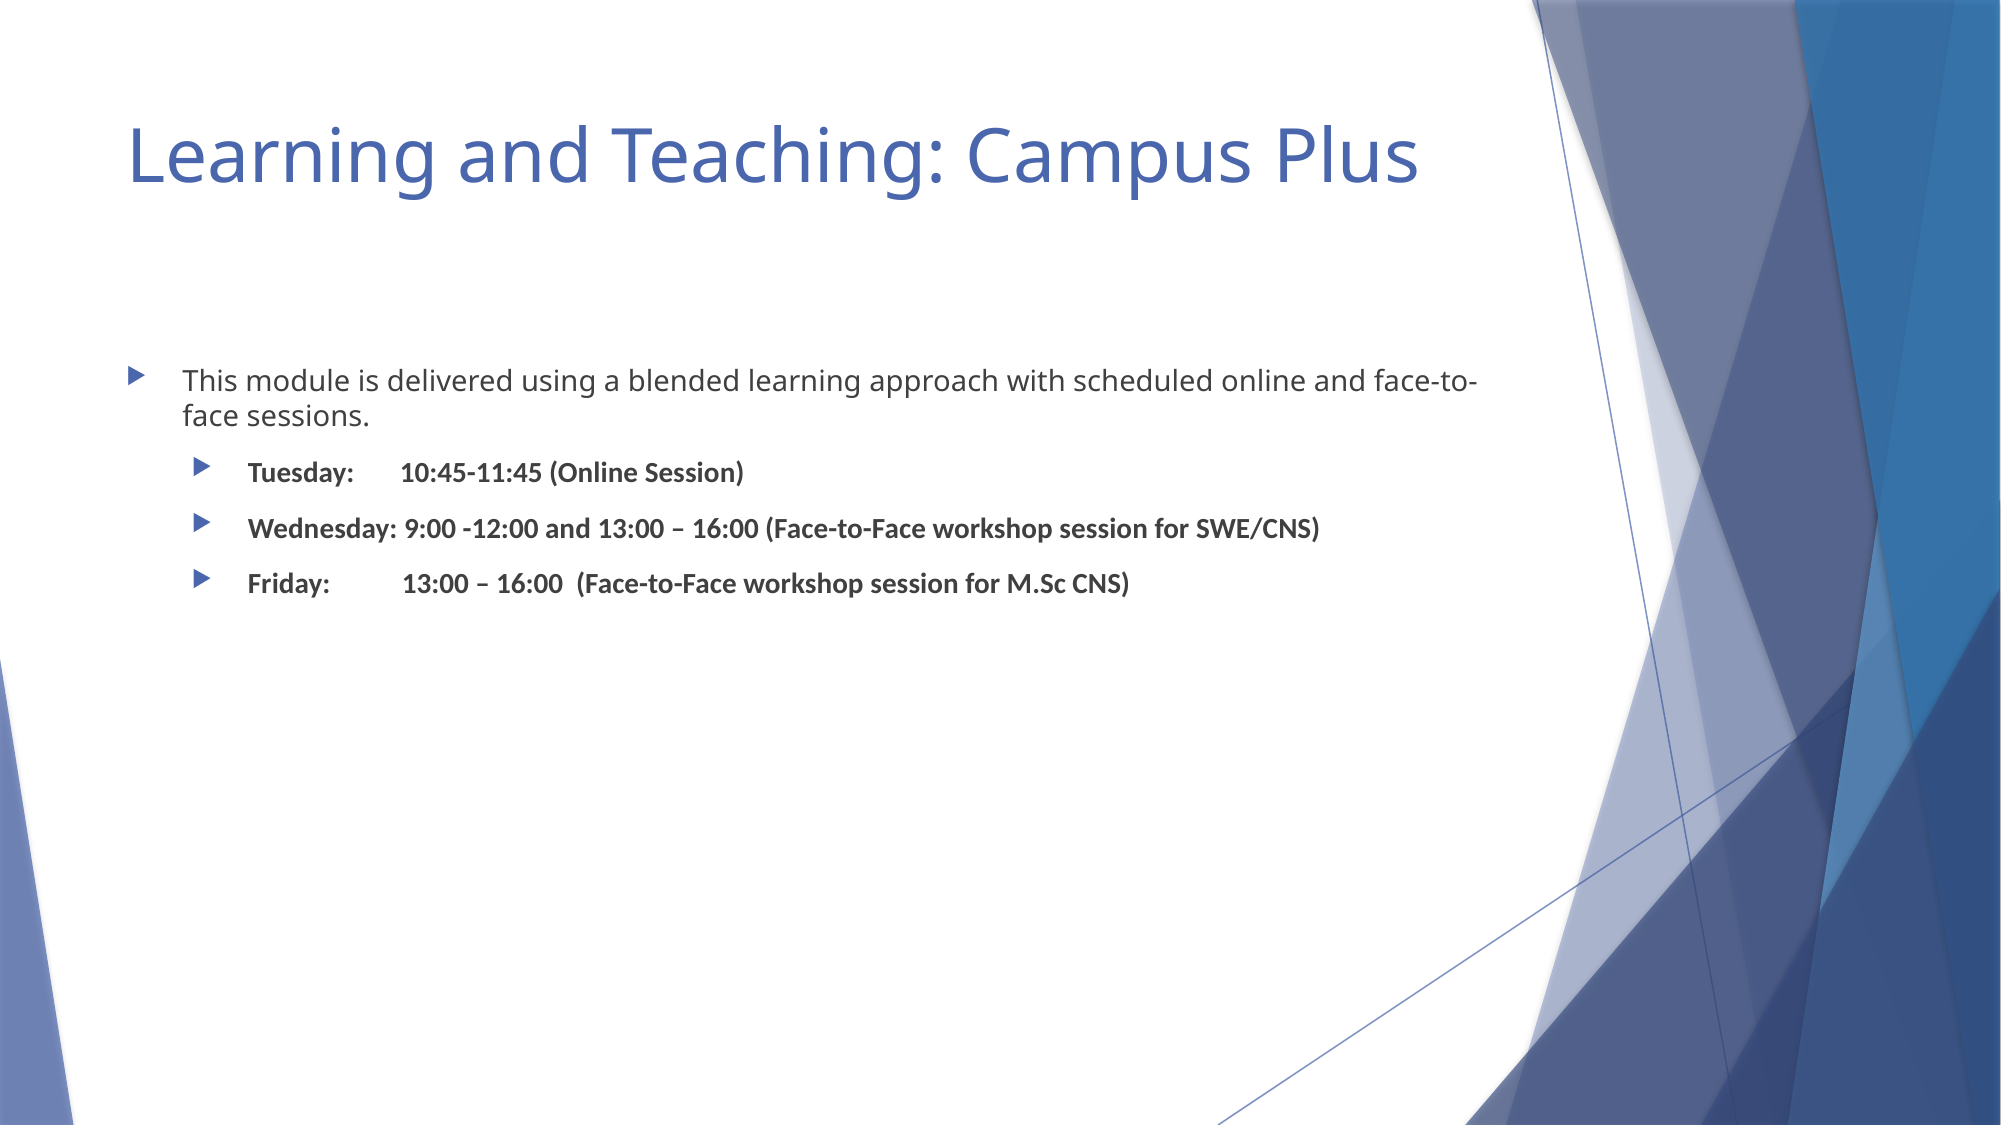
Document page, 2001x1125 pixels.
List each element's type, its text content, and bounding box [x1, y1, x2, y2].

list This module is delivered using a blended learning approach with scheduled online and face-to-face sessions. Tuesday: 10:45-11:45 (Online Session) Wednesday: 9:00 -12:00 and 13:00 – 16:00 (Face-to-Face workshop session for SWE/CNS) Friday: 13:00 – 16:00 (Face-to-Face workshop session for M.Sc CNS) [111, 354, 1522, 992]
title Learning and Teaching: Campus Plus [111, 99, 1522, 317]
